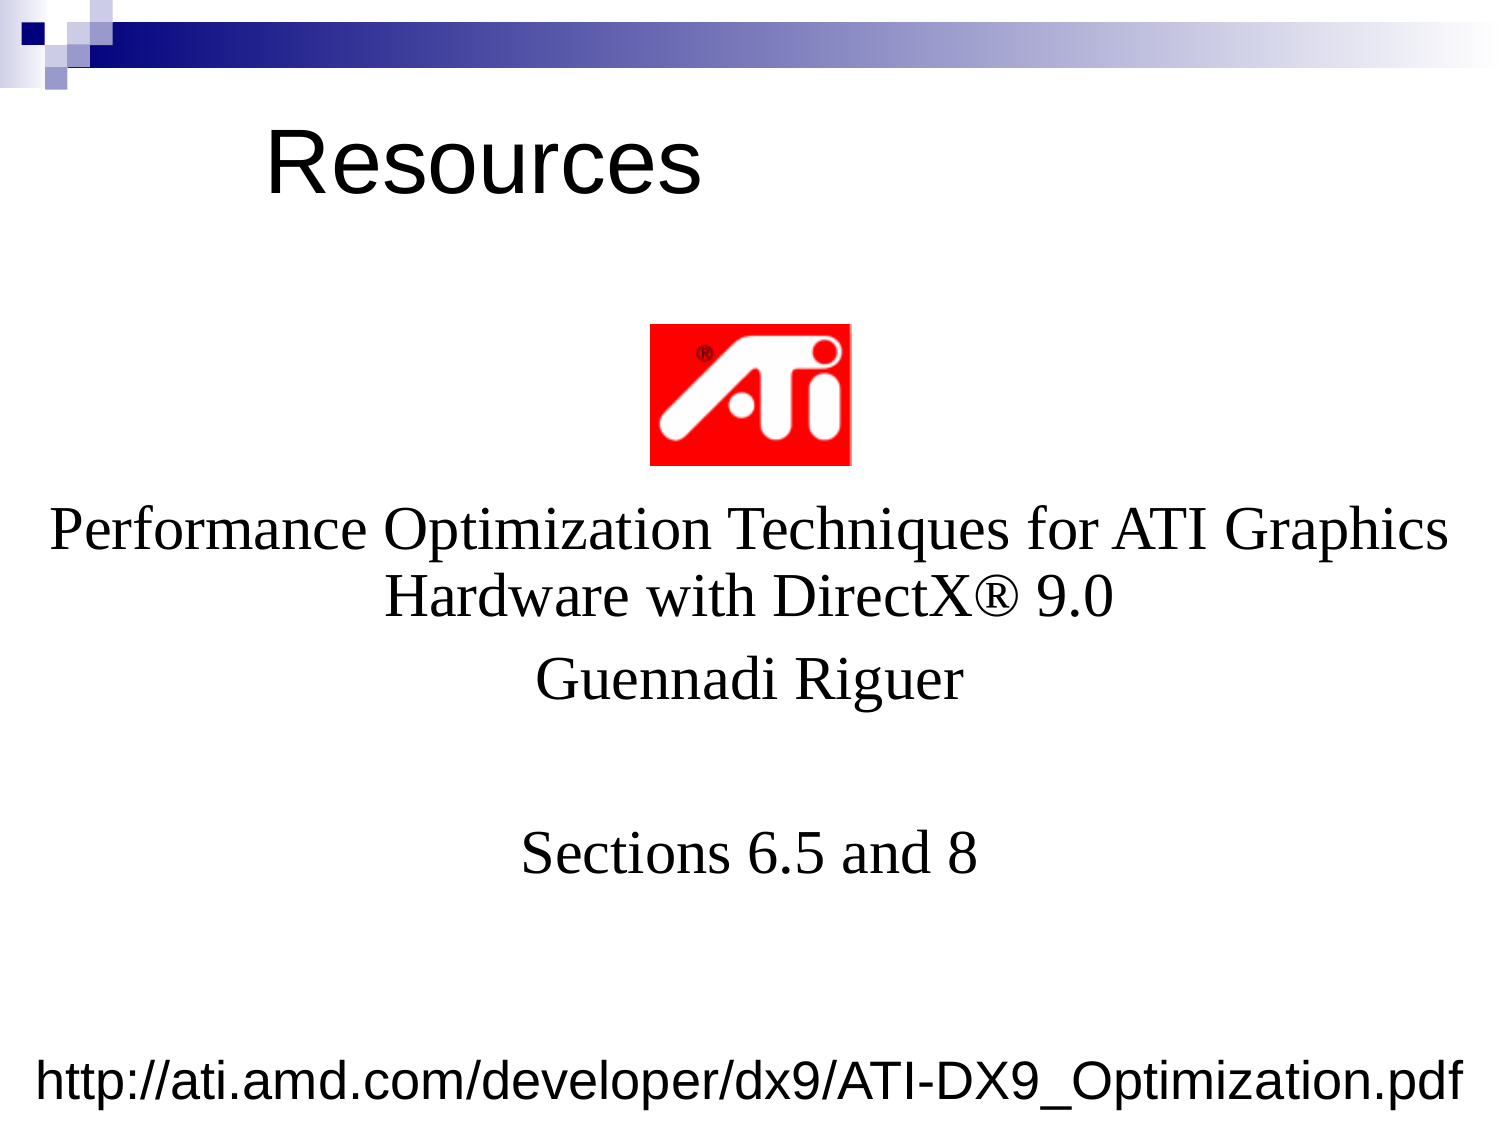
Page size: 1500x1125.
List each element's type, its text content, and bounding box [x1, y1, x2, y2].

picture [649, 324, 852, 466]
text_box Sections 6.5 and 8 [0, 812, 1500, 900]
list http://ati.amd.com/developer/dx9/ATI-DX9_Optimization.pdf [0, 1037, 1500, 1125]
text_box Performance Optimization Techniques for ATI Graphics Hardware with DirectX® 9.0 Guennadi Riguer [0, 487, 1500, 751]
title Resources [249, 55, 1400, 258]
